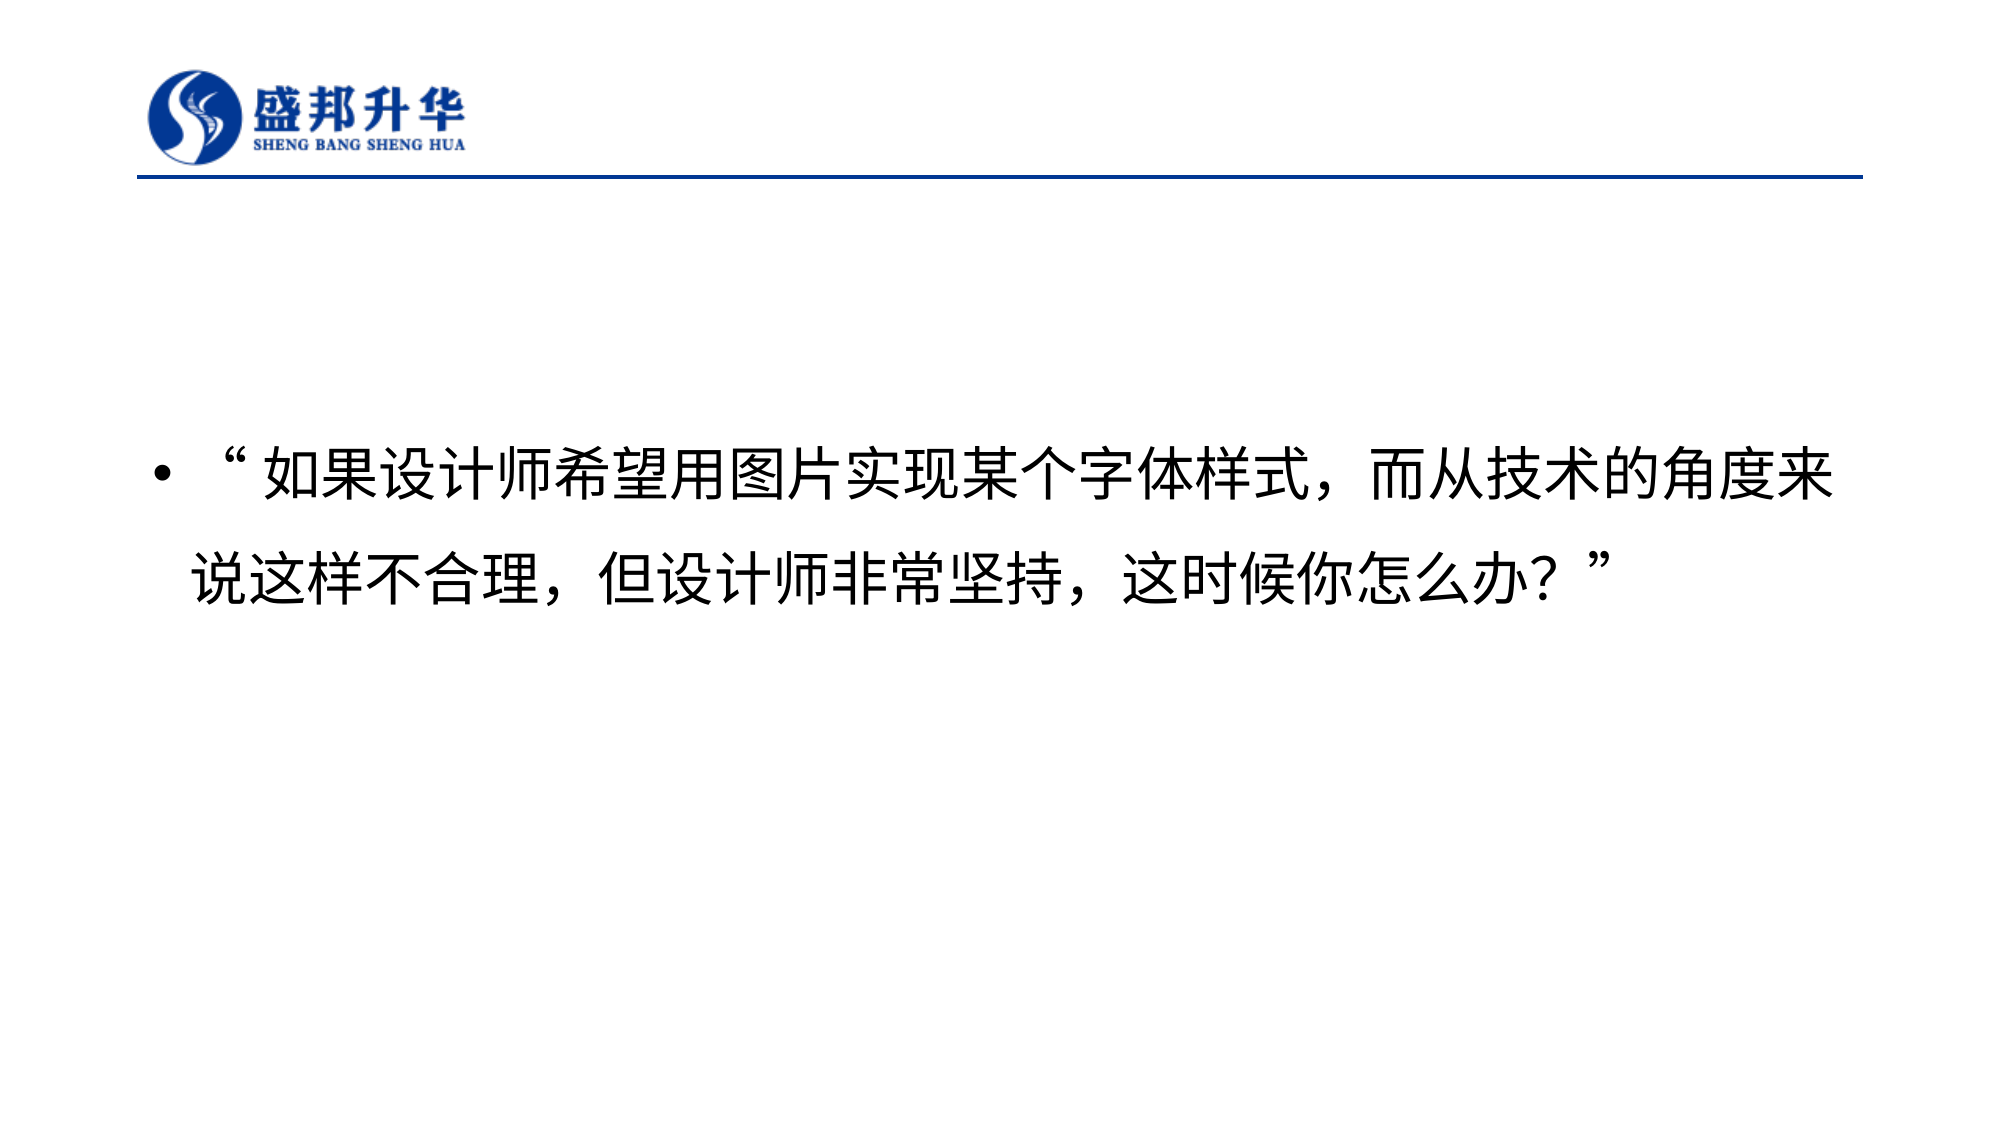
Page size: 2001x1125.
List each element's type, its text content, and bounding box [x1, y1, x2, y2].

picture [137, 59, 477, 175]
list “如果设计师希望用图片实现某个字体样式，而从技术的角度来说这样不合理，但设计师非常坚持，这时候你怎么办？” [137, 394, 1863, 904]
